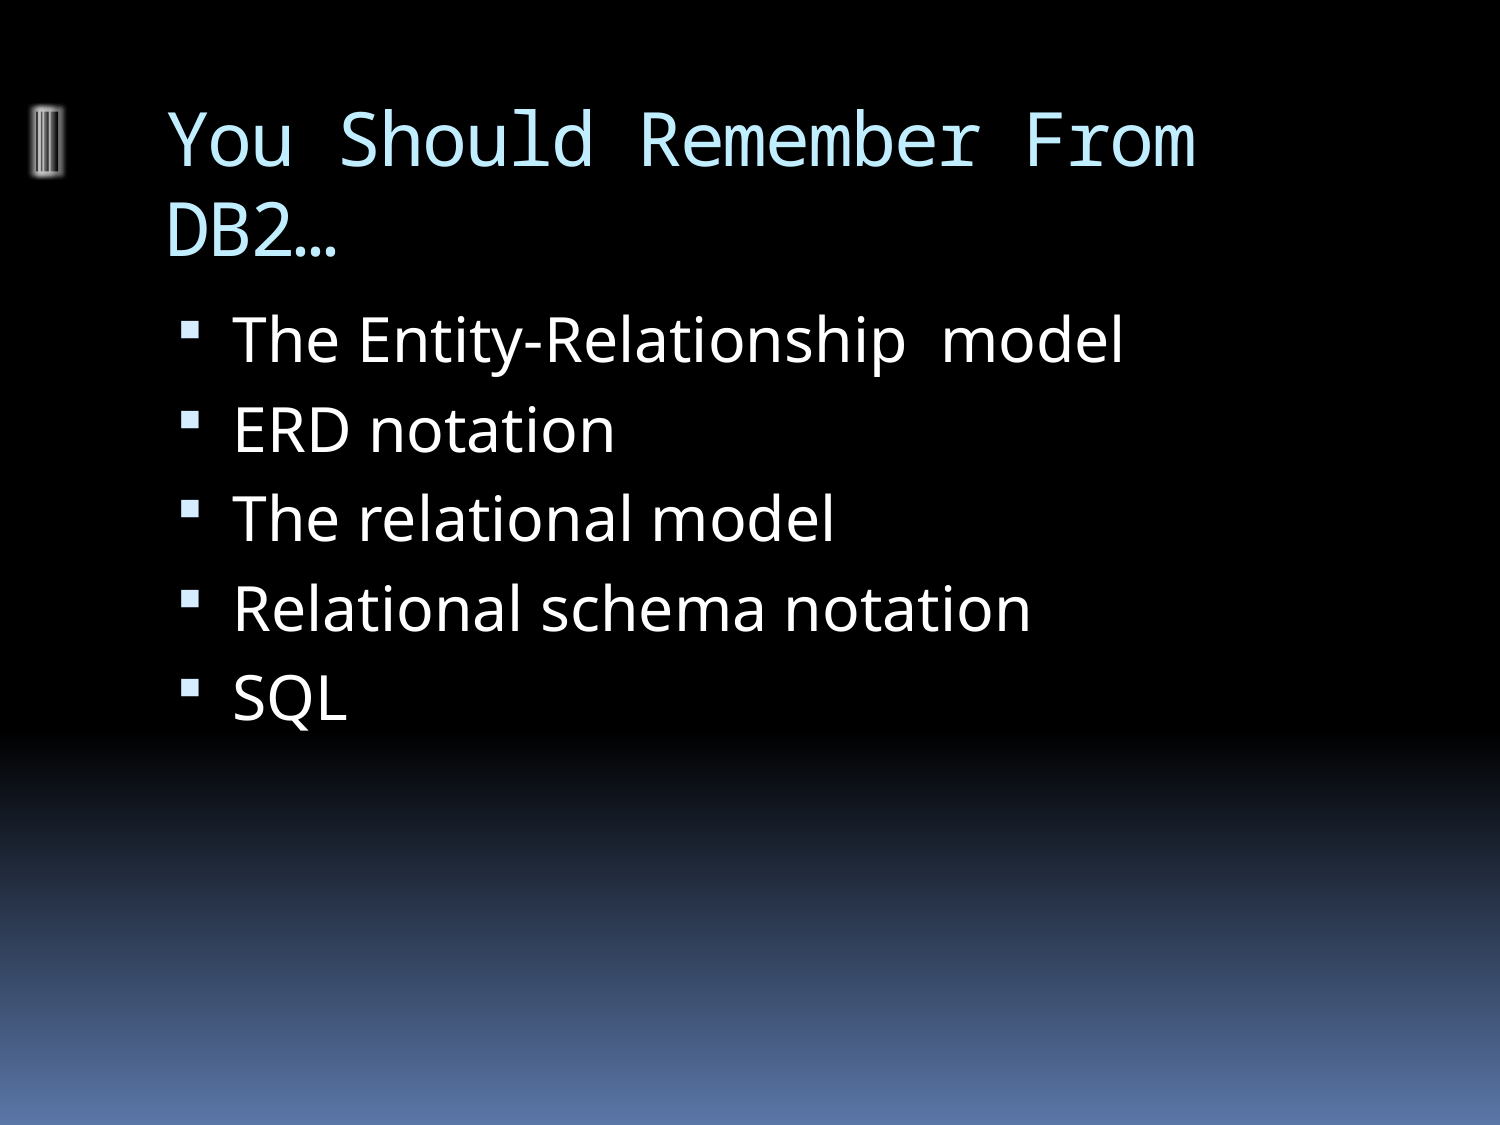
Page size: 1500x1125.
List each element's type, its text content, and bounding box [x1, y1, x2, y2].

list The Entity-Relationship model ERD notation The relational model Relational schema notation SQL [150, 292, 1425, 1043]
title You Should Remember From DB2… [150, 84, 1425, 235]
